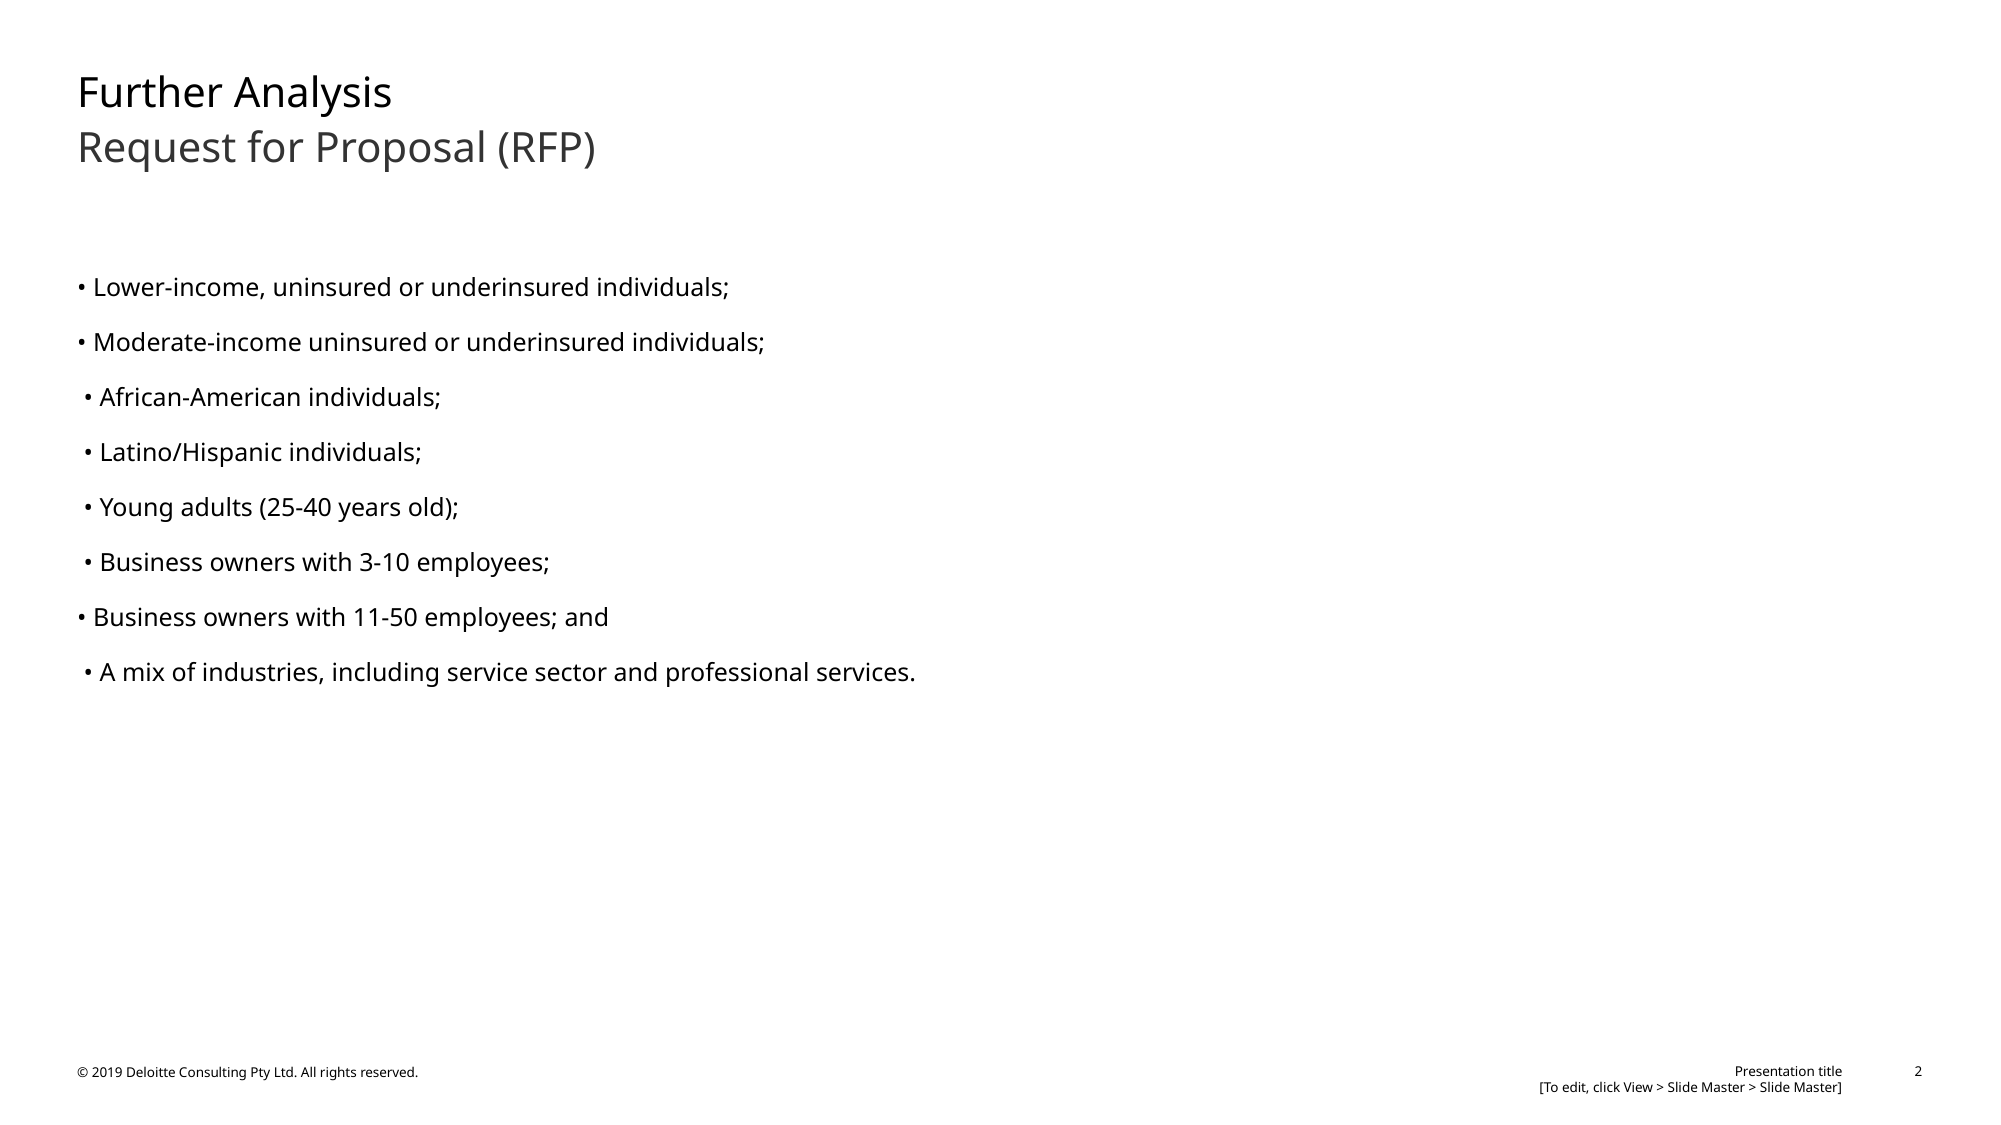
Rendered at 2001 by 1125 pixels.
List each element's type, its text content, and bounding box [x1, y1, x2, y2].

title Further Analysis [77, 66, 1581, 121]
list Request for Proposal (RFP) [77, 121, 1581, 245]
list • Lower-income, uninsured or underinsured individuals; • Moderate-income uninsured or underinsured individuals; • African-American individuals; • Latino/Hispanic individuals; • Young adults (25-40 years old); • Business owners with 3-10 employees; • Business owners with 11-50 employees; and • A mix of industries, including service sector and professional services. [77, 271, 1070, 1032]
